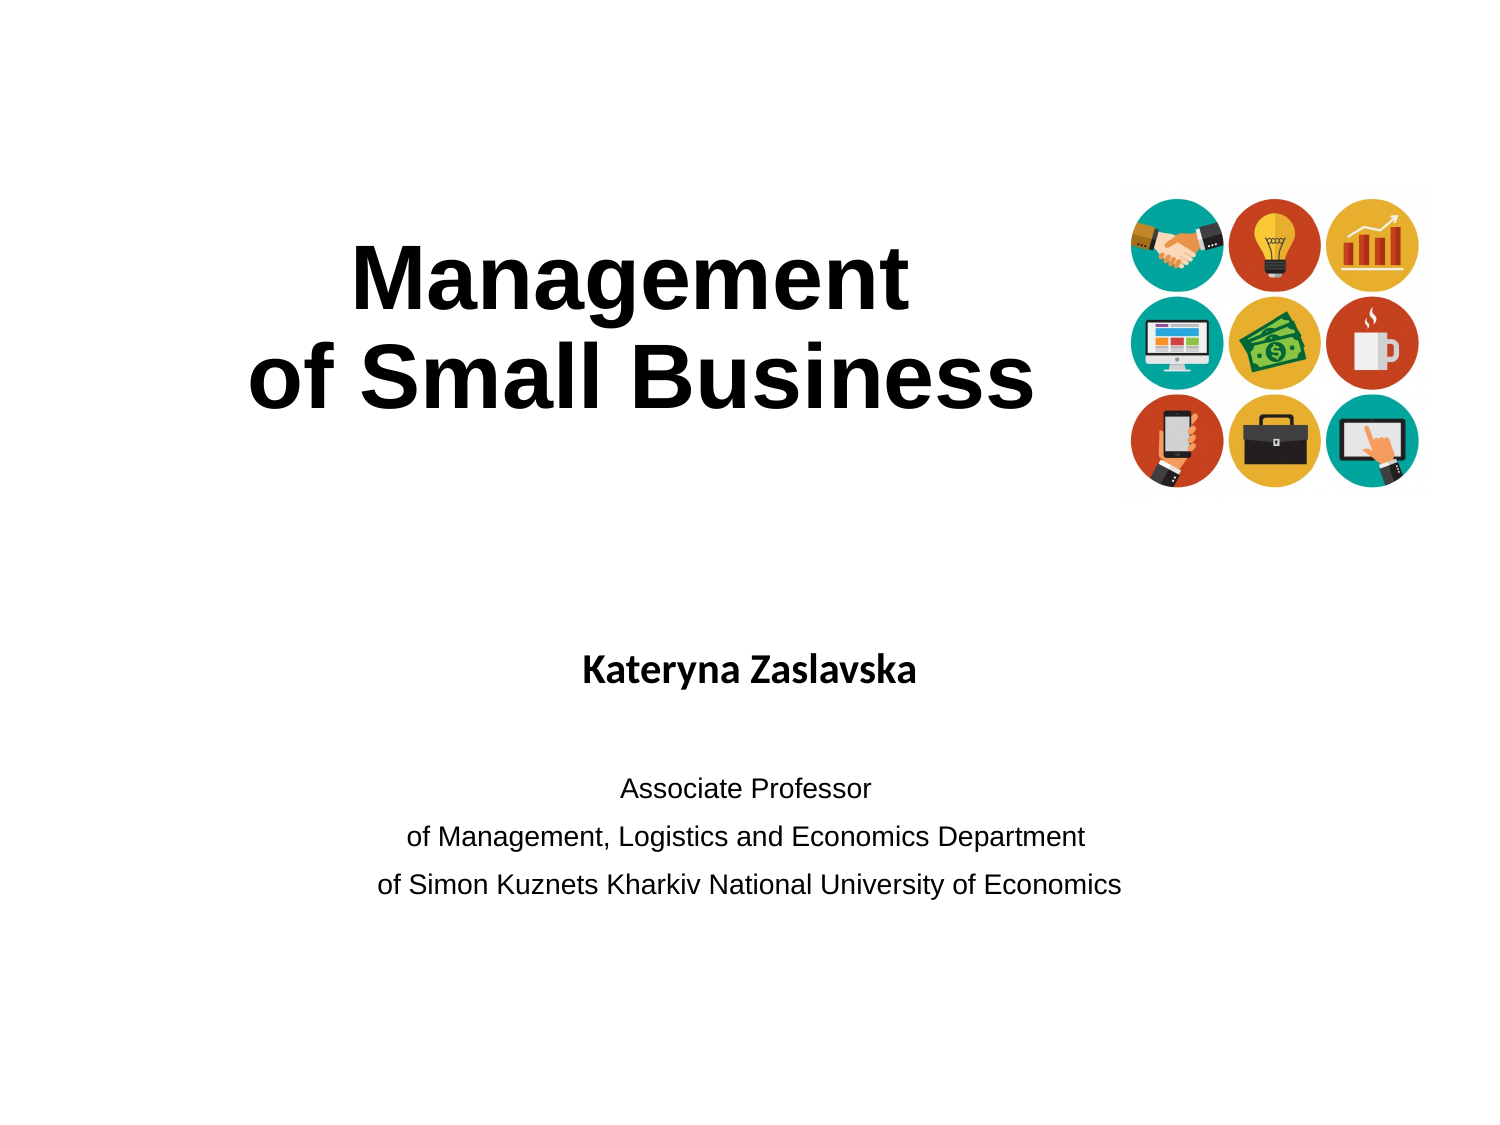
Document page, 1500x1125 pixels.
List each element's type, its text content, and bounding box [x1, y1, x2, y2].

subtitle Kateryna Zaslavska Associate Professor of Management, Logistics and Economics Department of Simon Kuznets Kharkiv National University of Economics [187, 639, 1313, 912]
picture [1120, 188, 1429, 498]
title Management of Small Business [66, 164, 1220, 437]
